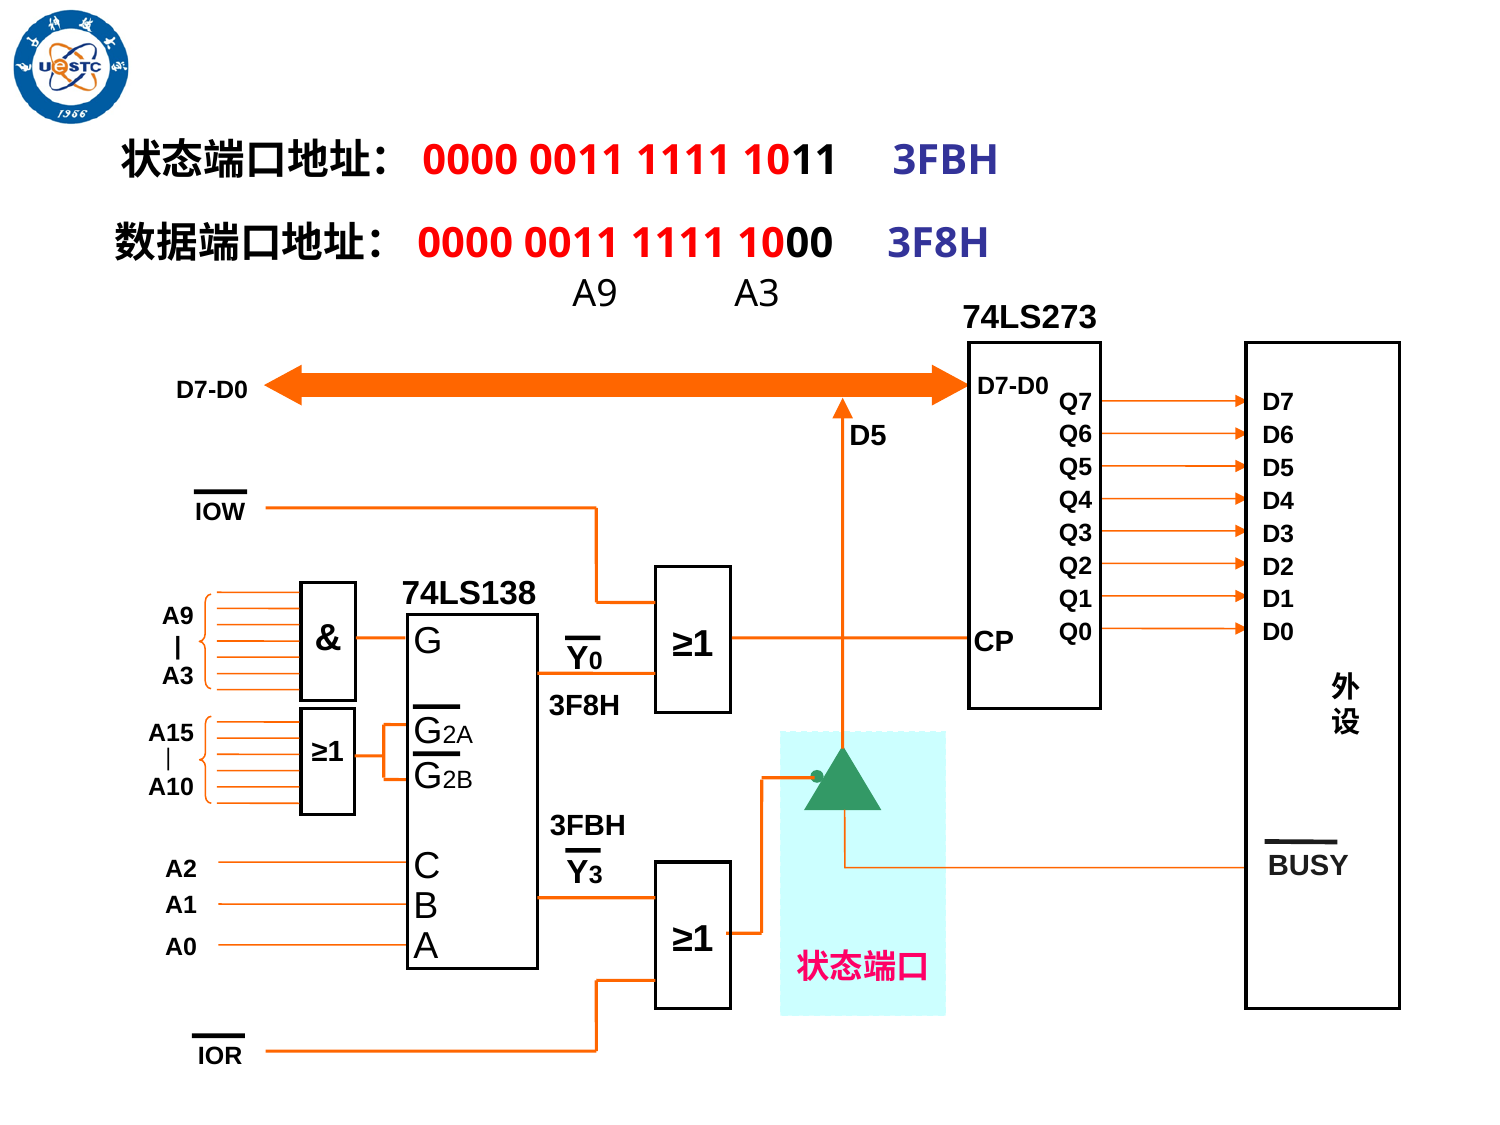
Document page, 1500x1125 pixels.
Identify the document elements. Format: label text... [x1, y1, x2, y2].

text_box A9 A3 [557, 262, 817, 322]
text_box [199, 594, 212, 689]
text_box [265, 365, 957, 405]
text_box [1121, 459, 1240, 473]
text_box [780, 731, 946, 1016]
text_box 状态端口地址：0000 0011 1111 1011 3FBH [105, 125, 1083, 191]
text_box [1121, 589, 1240, 603]
text_box D5 [844, 415, 892, 458]
text_box [1121, 492, 1240, 505]
text_box A15 | A10 [142, 716, 195, 807]
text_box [962, 294, 1117, 709]
text_box & [301, 582, 356, 701]
text_box 3FBH [560, 806, 626, 842]
text_box [1121, 622, 1240, 635]
text_box ≥1 [300, 708, 355, 815]
text_box 数据端口地址：0000 0011 1111 1000 3F8H [100, 208, 1081, 273]
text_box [401, 570, 556, 969]
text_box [1245, 342, 1400, 1010]
text_box A2 A1 A0 [155, 846, 207, 953]
text_box ≥1 [655, 862, 731, 1009]
text_box [1121, 524, 1240, 538]
text_box 3F8H [560, 685, 621, 722]
picture [6, 8, 136, 126]
text_box [832, 397, 853, 730]
text_box ≥1 [655, 566, 731, 713]
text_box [560, 850, 609, 891]
text_box [199, 716, 212, 804]
text_box D7-D0 [159, 366, 263, 415]
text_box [182, 1035, 258, 1071]
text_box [560, 636, 609, 677]
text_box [182, 491, 258, 528]
text_box [1121, 394, 1240, 408]
text_box [1121, 557, 1240, 570]
text_box A9 | A3 [158, 599, 198, 694]
text_box [1121, 427, 1240, 440]
